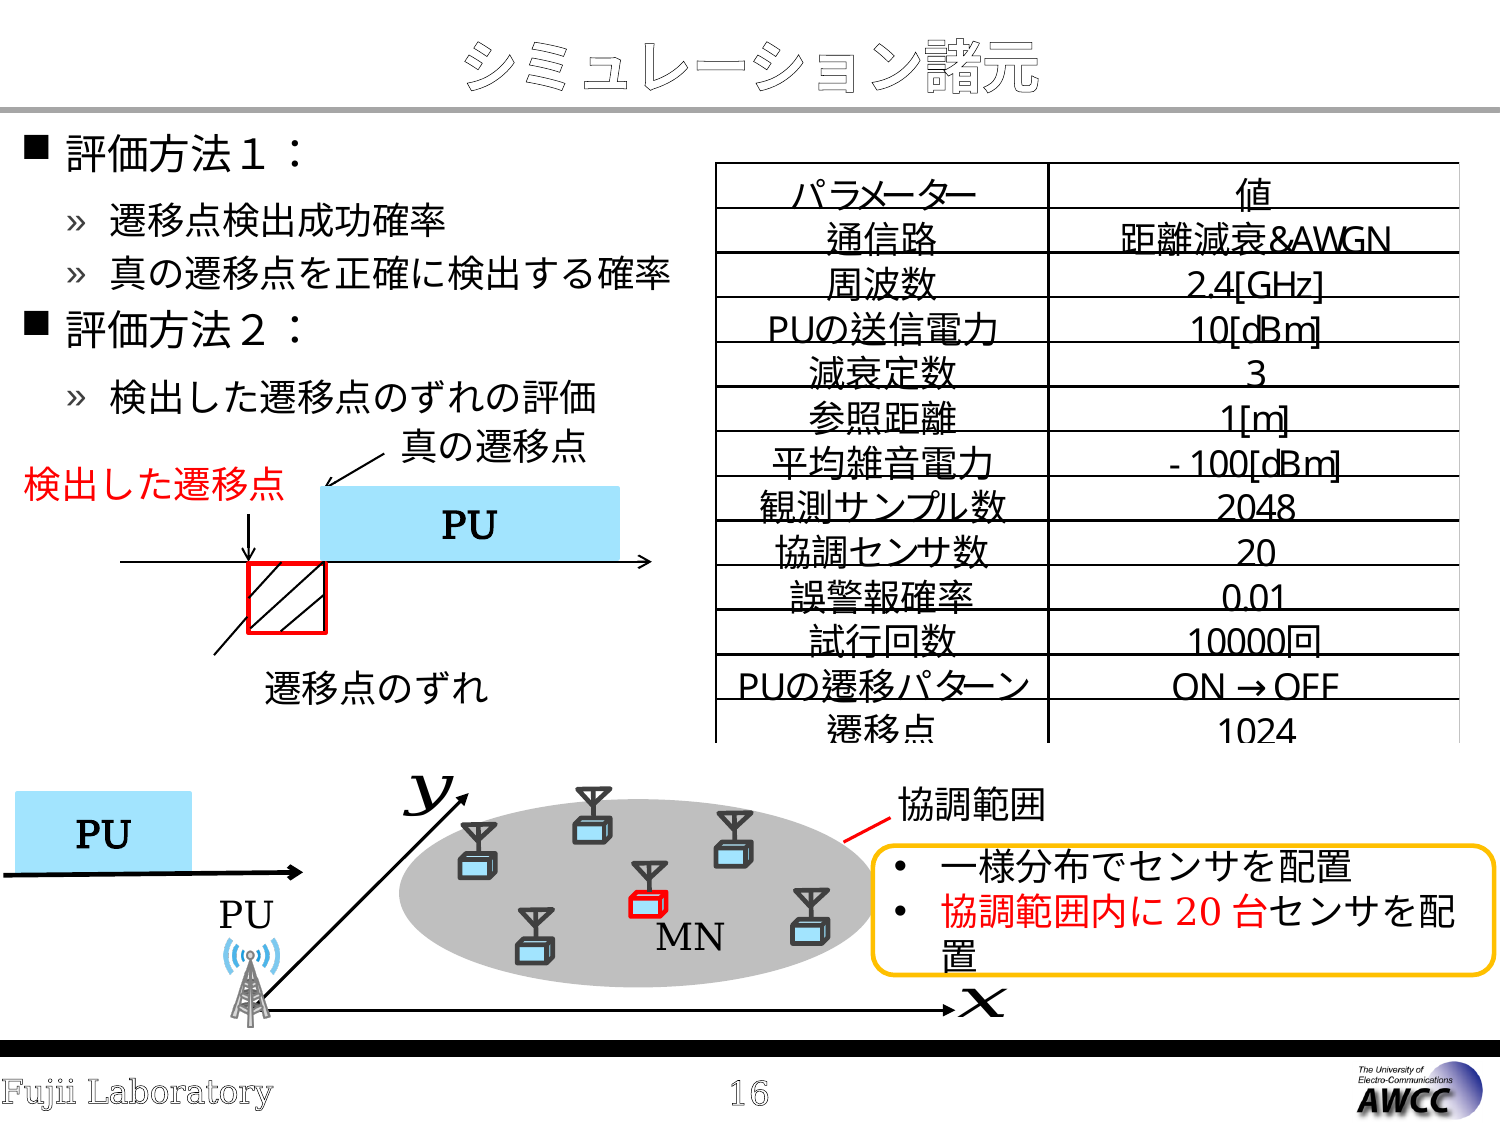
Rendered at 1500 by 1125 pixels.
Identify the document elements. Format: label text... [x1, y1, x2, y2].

list 評価方法１： 遷移点検出成功確率 真の遷移点を正確に検出する確率 評価方法２： 検出した遷移点のずれの評価 [5, 120, 1495, 1034]
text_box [213, 616, 248, 656]
text_box 一様分布でセンサを配置 協調範囲内に20台センサを配置 [870, 843, 1497, 978]
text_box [322, 453, 385, 491]
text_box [516, 898, 554, 964]
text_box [459, 812, 496, 879]
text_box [791, 878, 829, 944]
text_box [250, 792, 470, 1004]
picture [1352, 1061, 1483, 1123]
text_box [2, 871, 304, 876]
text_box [630, 851, 667, 917]
title シミュレーション諸元 [5, 19, 1495, 108]
text_box 検出した遷移点 [8, 453, 302, 514]
text_box MN [640, 905, 741, 966]
text_box PU [203, 883, 248, 944]
picture [223, 936, 280, 1028]
text_box 協調範囲 [882, 773, 1063, 834]
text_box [715, 801, 752, 867]
text_box 真の遷移点 [385, 416, 603, 476]
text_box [574, 777, 611, 843]
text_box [280, 594, 324, 632]
text_box PU [320, 486, 620, 555]
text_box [249, 561, 325, 629]
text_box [842, 817, 891, 843]
picture [714, 161, 1463, 746]
slide_number 16 [693, 1065, 805, 1119]
text_box PU [15, 791, 192, 866]
